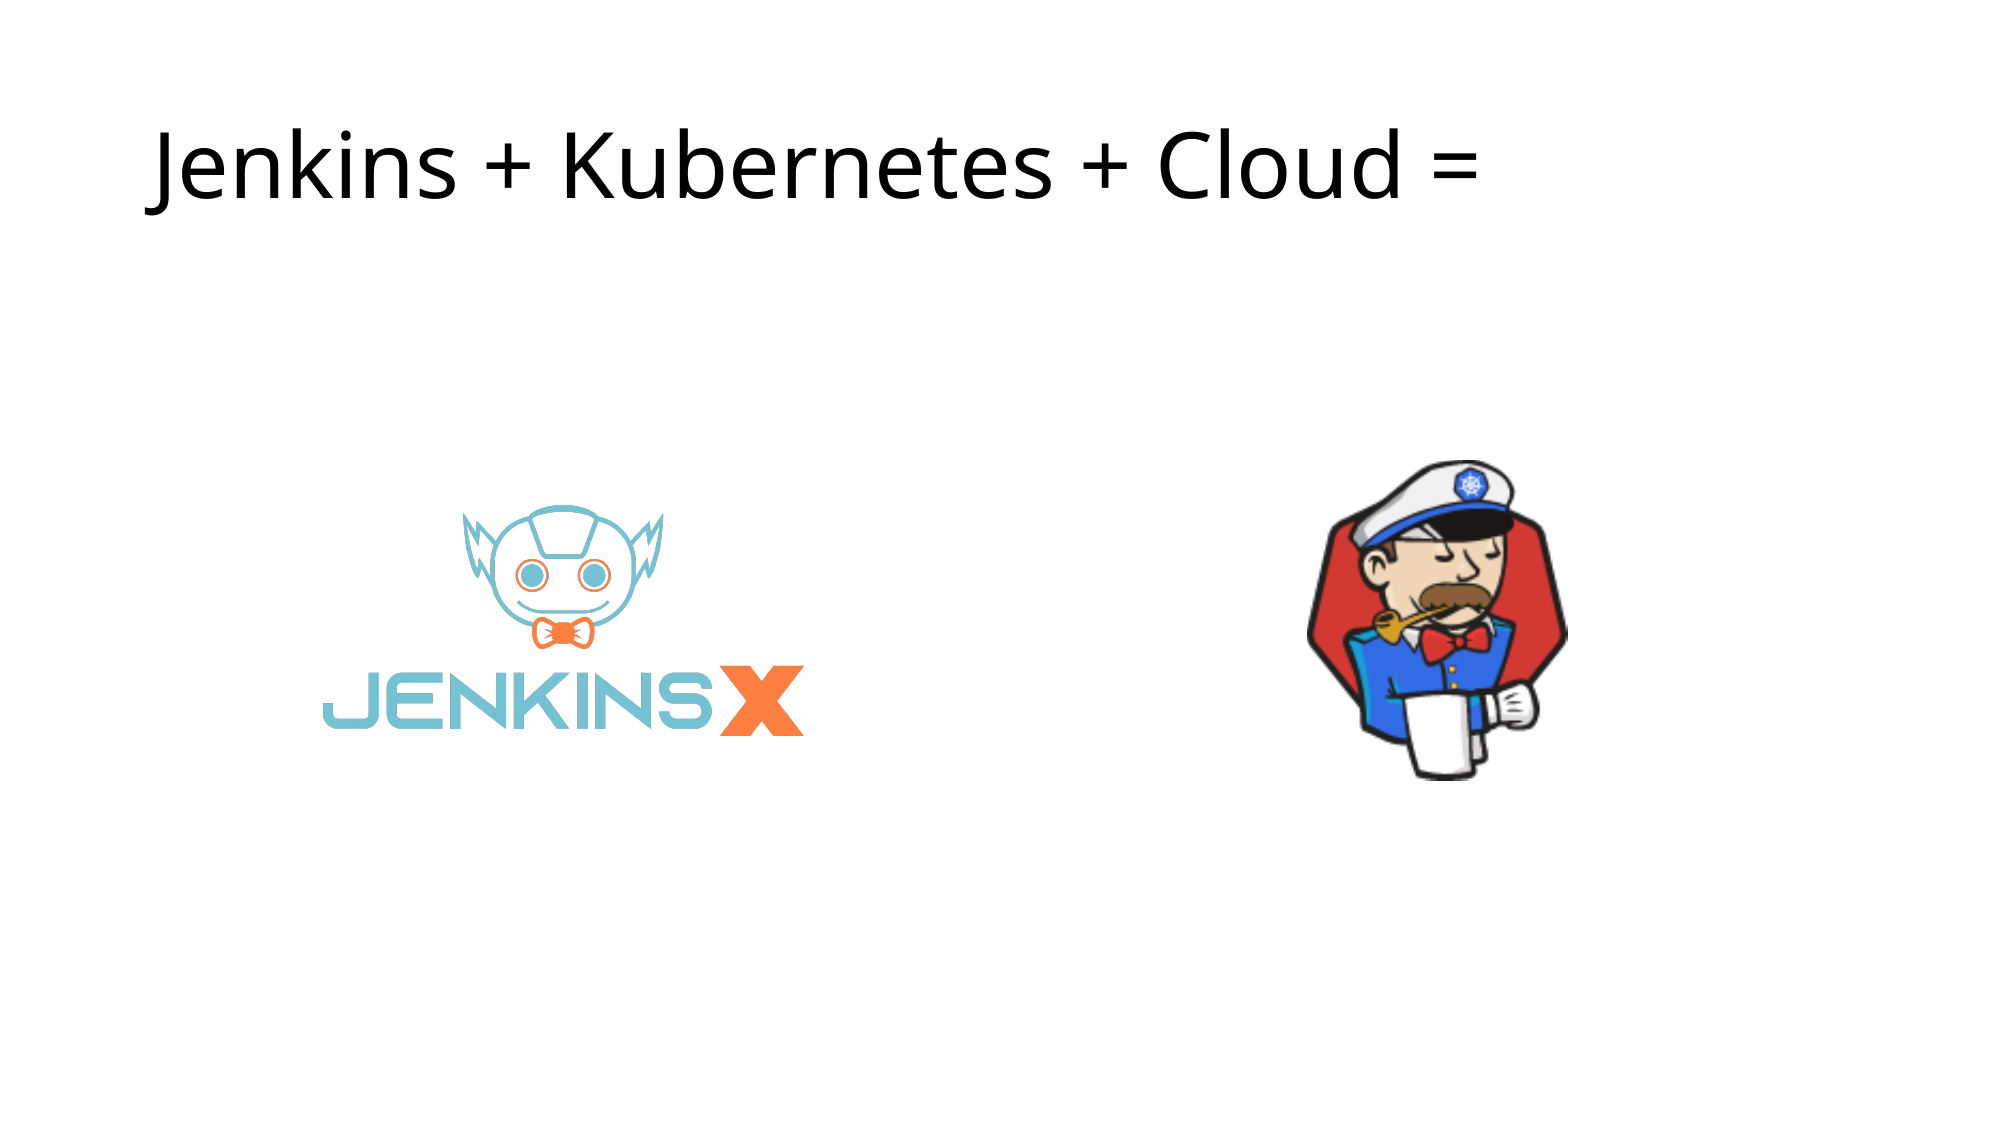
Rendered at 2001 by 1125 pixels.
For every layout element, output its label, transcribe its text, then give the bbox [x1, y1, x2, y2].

title Jenkins + Kubernetes + Cloud = [137, 59, 1863, 278]
picture [323, 505, 804, 736]
picture [1307, 460, 1568, 781]
